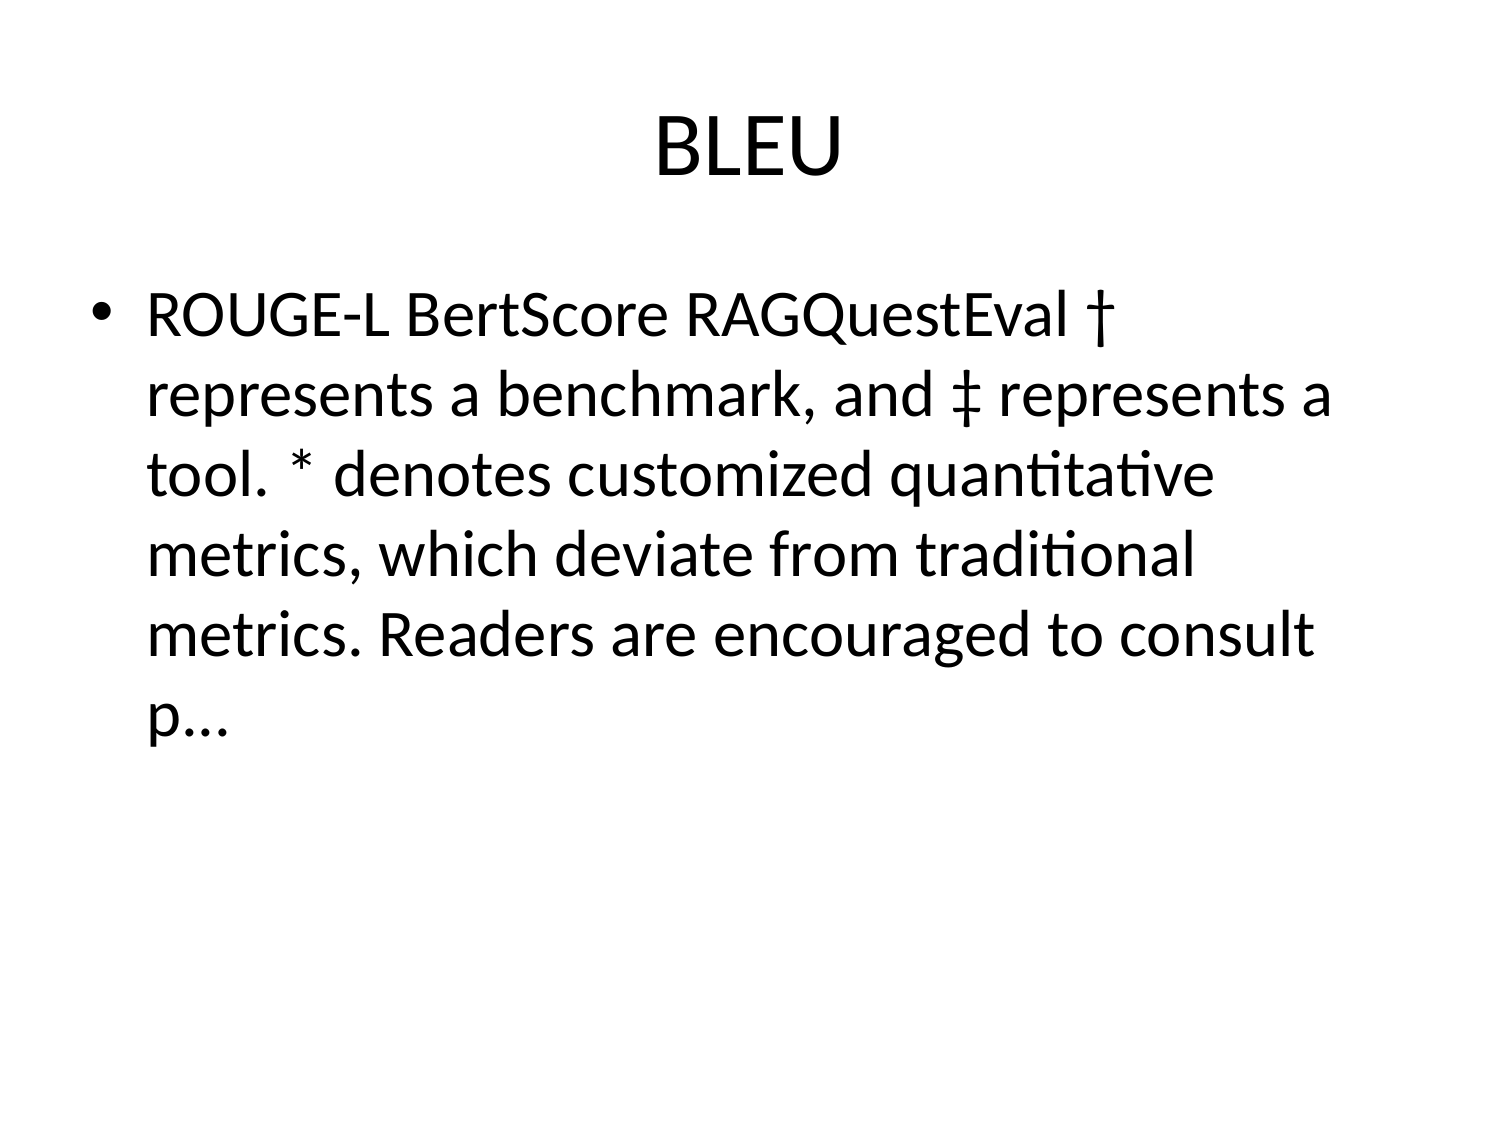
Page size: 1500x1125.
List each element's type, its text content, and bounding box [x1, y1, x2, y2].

list ROUGE-L BertScore RAGQuestEval † represents a benchmark, and ‡ represents a tool. * denotes customized quantitative metrics, which deviate from traditional metrics. Readers are encouraged to consult p... [75, 262, 1425, 1005]
title BLEU [75, 45, 1425, 233]
